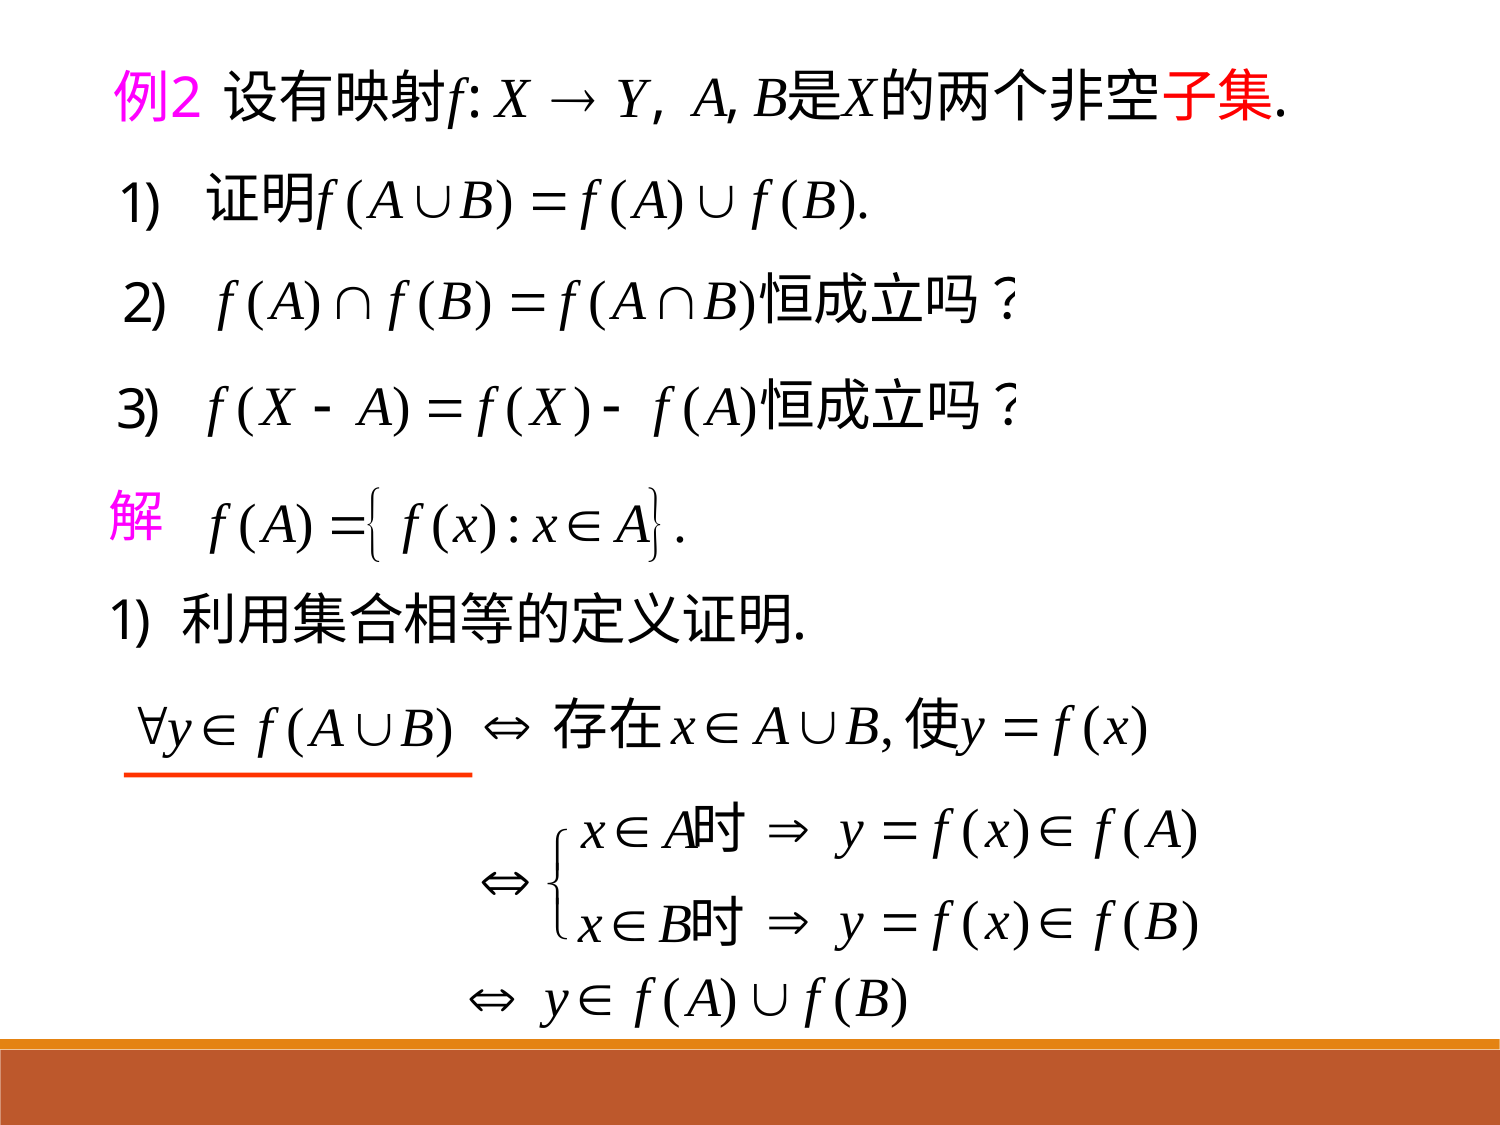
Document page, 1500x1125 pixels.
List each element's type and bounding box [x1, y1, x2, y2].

text_box [761, 798, 1207, 869]
text_box [108, 63, 217, 139]
text_box [217, 63, 673, 139]
text_box [115, 169, 169, 237]
text_box [460, 967, 917, 1038]
text_box [111, 376, 169, 444]
text_box [190, 372, 1017, 447]
text_box [682, 59, 1293, 132]
text_box [200, 166, 873, 241]
text_box [192, 487, 694, 572]
text_box [474, 691, 1158, 766]
text_box [471, 821, 604, 947]
text_box [117, 270, 174, 338]
text_box [103, 484, 196, 551]
text_box [200, 266, 1015, 341]
text_box [602, 890, 751, 957]
text_box [571, 795, 754, 863]
text_box [176, 583, 814, 654]
text_box [105, 587, 159, 655]
text_box [761, 890, 1207, 961]
text_box [123, 697, 462, 769]
